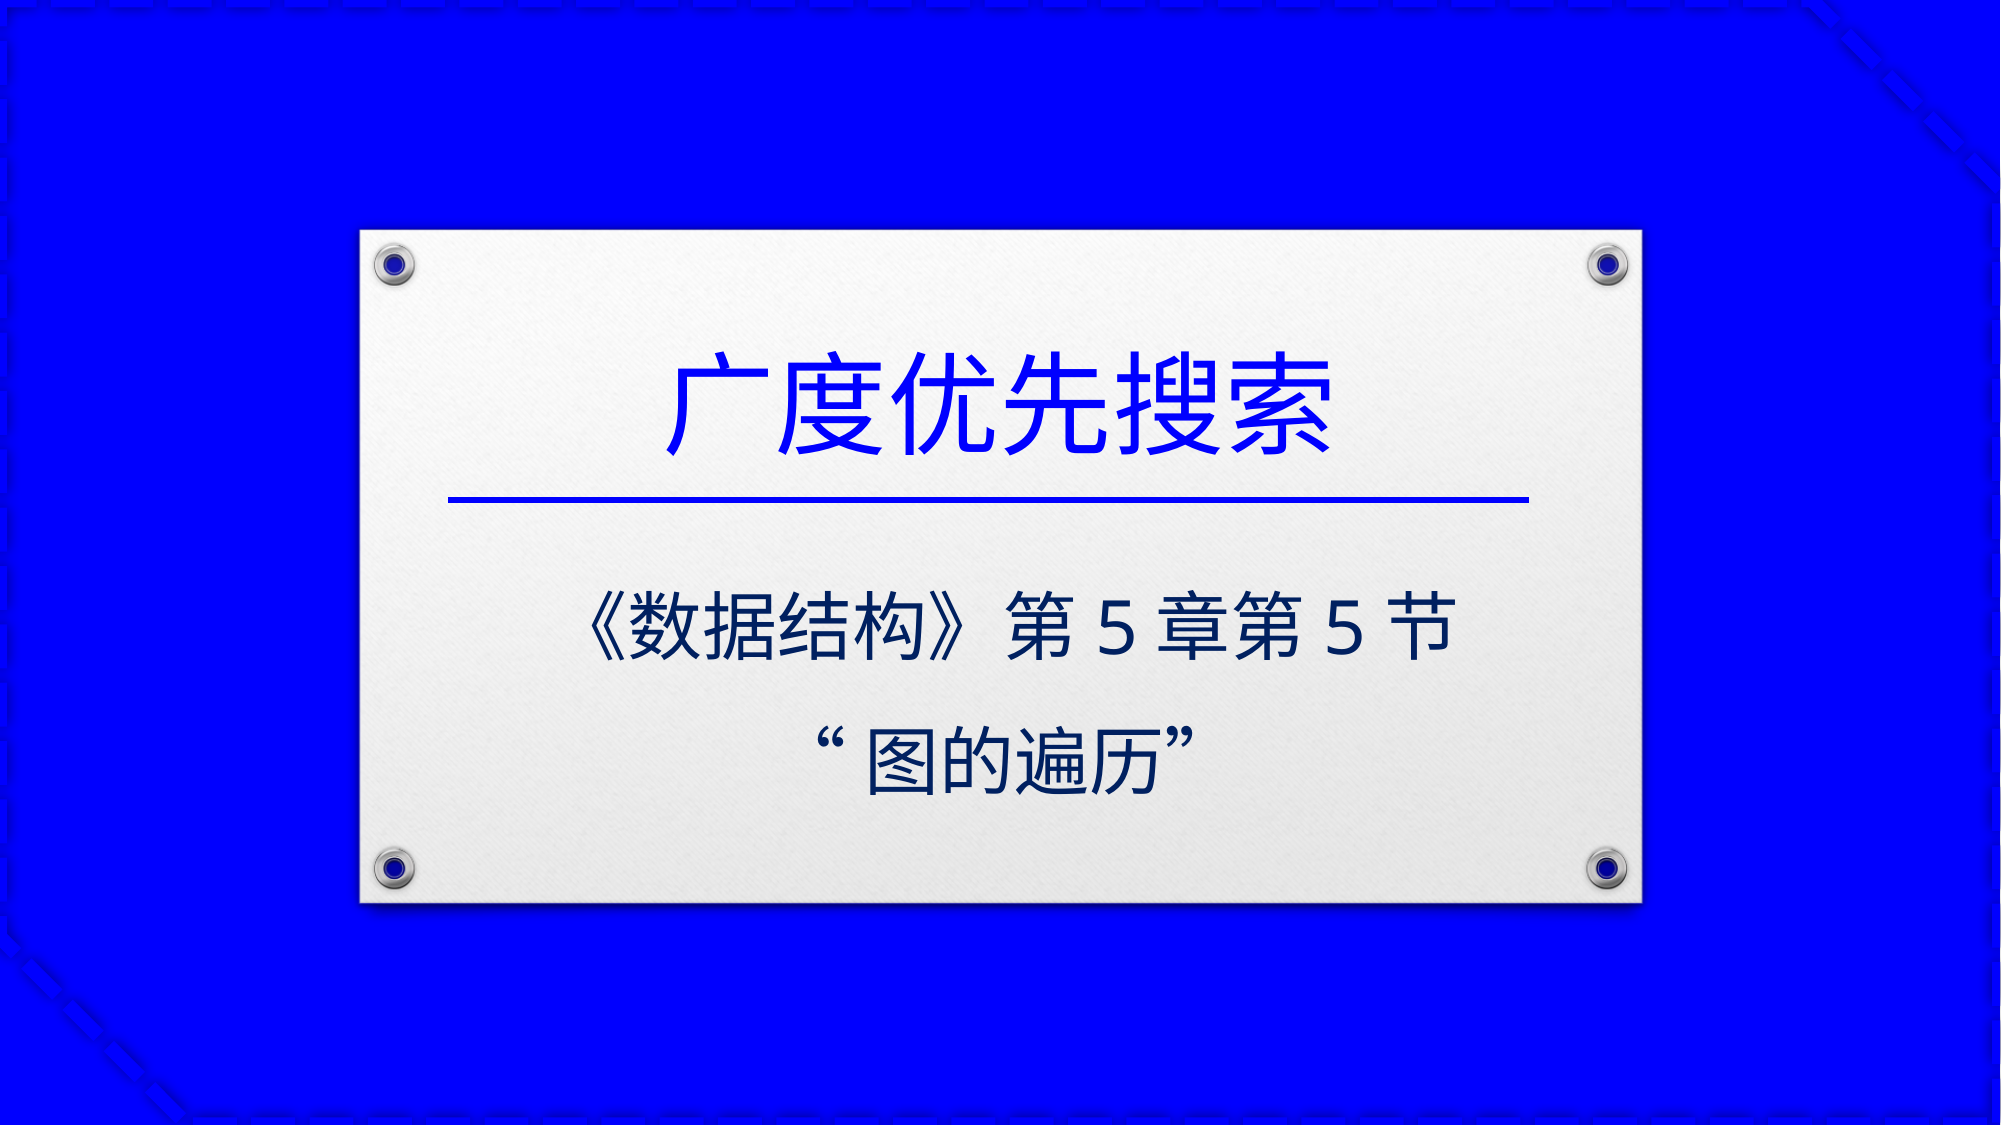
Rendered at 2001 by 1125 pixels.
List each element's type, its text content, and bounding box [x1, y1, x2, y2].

subtitle 《数据结构》第5章第5节 “图的遍历” [444, 526, 1567, 894]
picture [0, 0, 2000, 1125]
text_box 广度优先搜索 [535, 326, 1465, 476]
